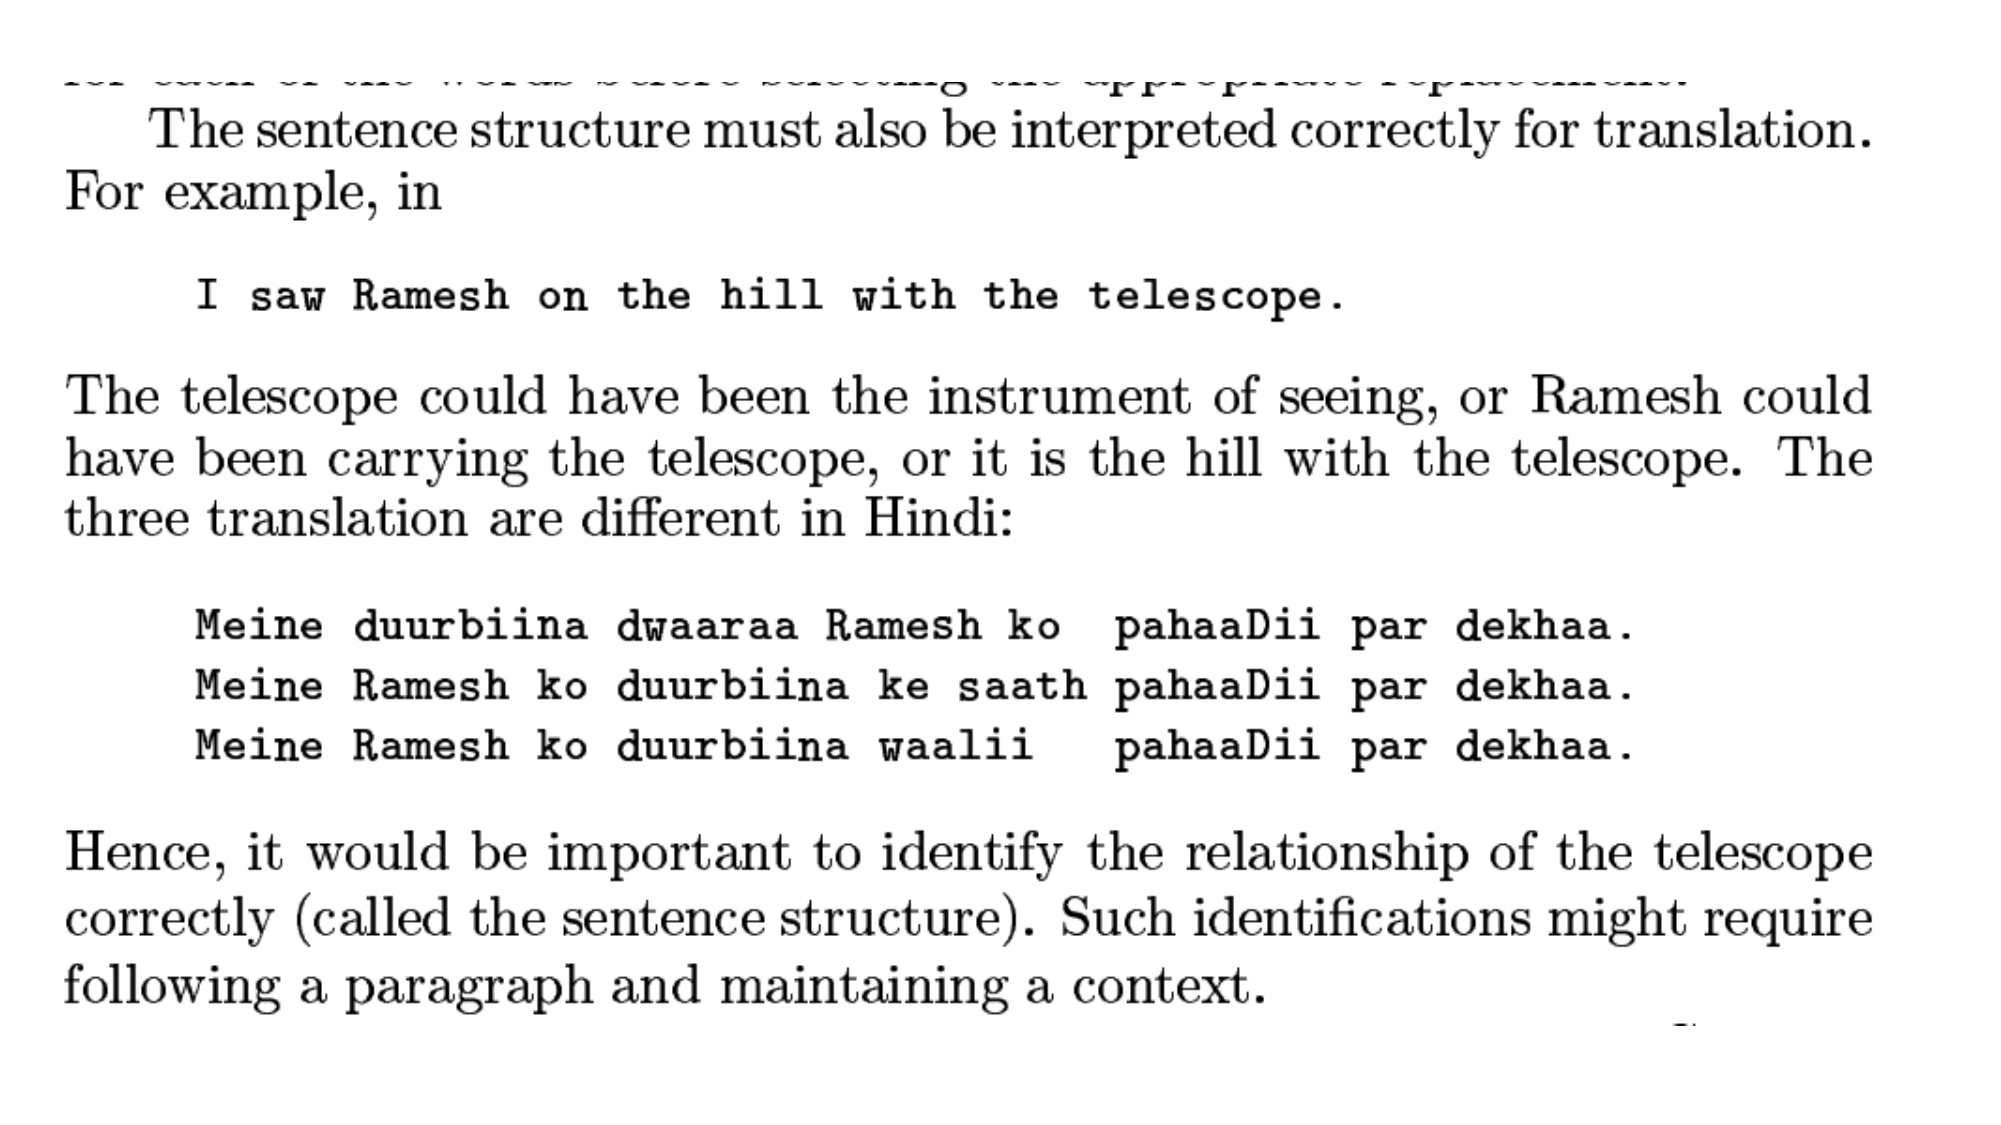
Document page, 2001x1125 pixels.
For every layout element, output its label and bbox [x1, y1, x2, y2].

picture [48, 82, 1919, 1026]
